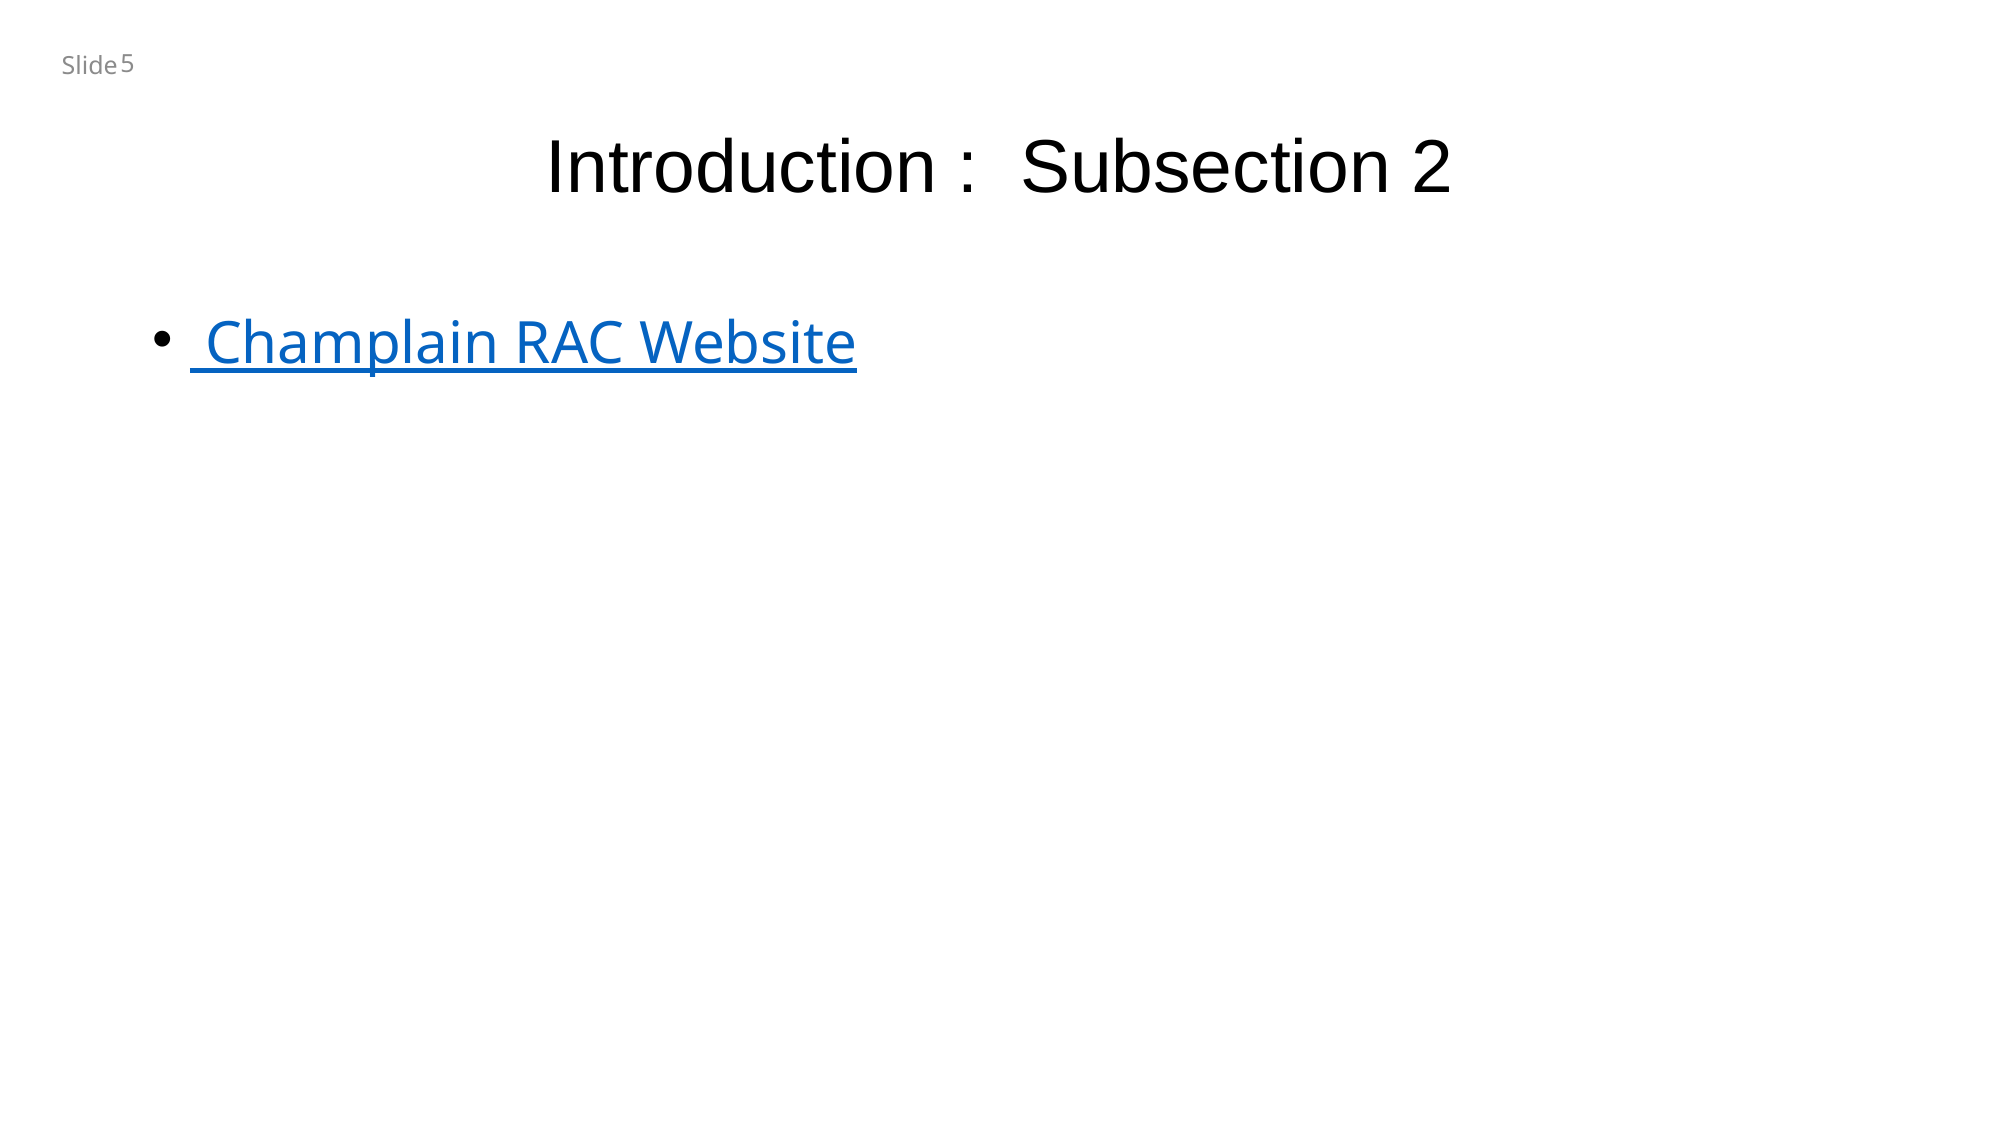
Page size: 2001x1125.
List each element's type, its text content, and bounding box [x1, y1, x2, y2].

title Introduction : Subsection 2 [137, 59, 1863, 278]
slide_number 5 [105, 34, 224, 95]
list Champlain RAC Website [137, 299, 1863, 1014]
